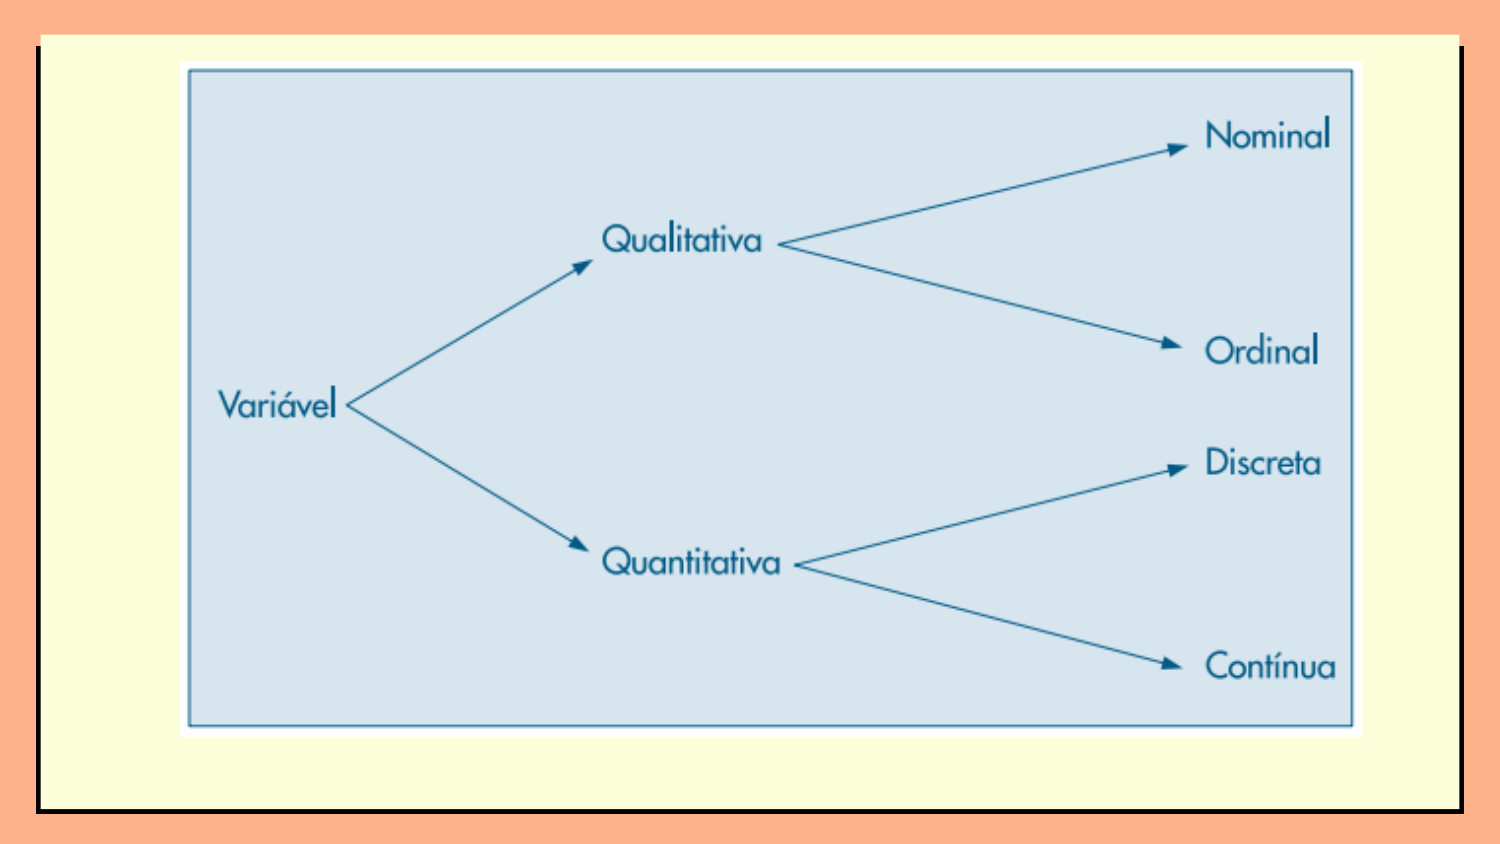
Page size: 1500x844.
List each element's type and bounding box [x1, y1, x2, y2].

text_box [40, 34, 1460, 810]
picture [180, 61, 1363, 737]
